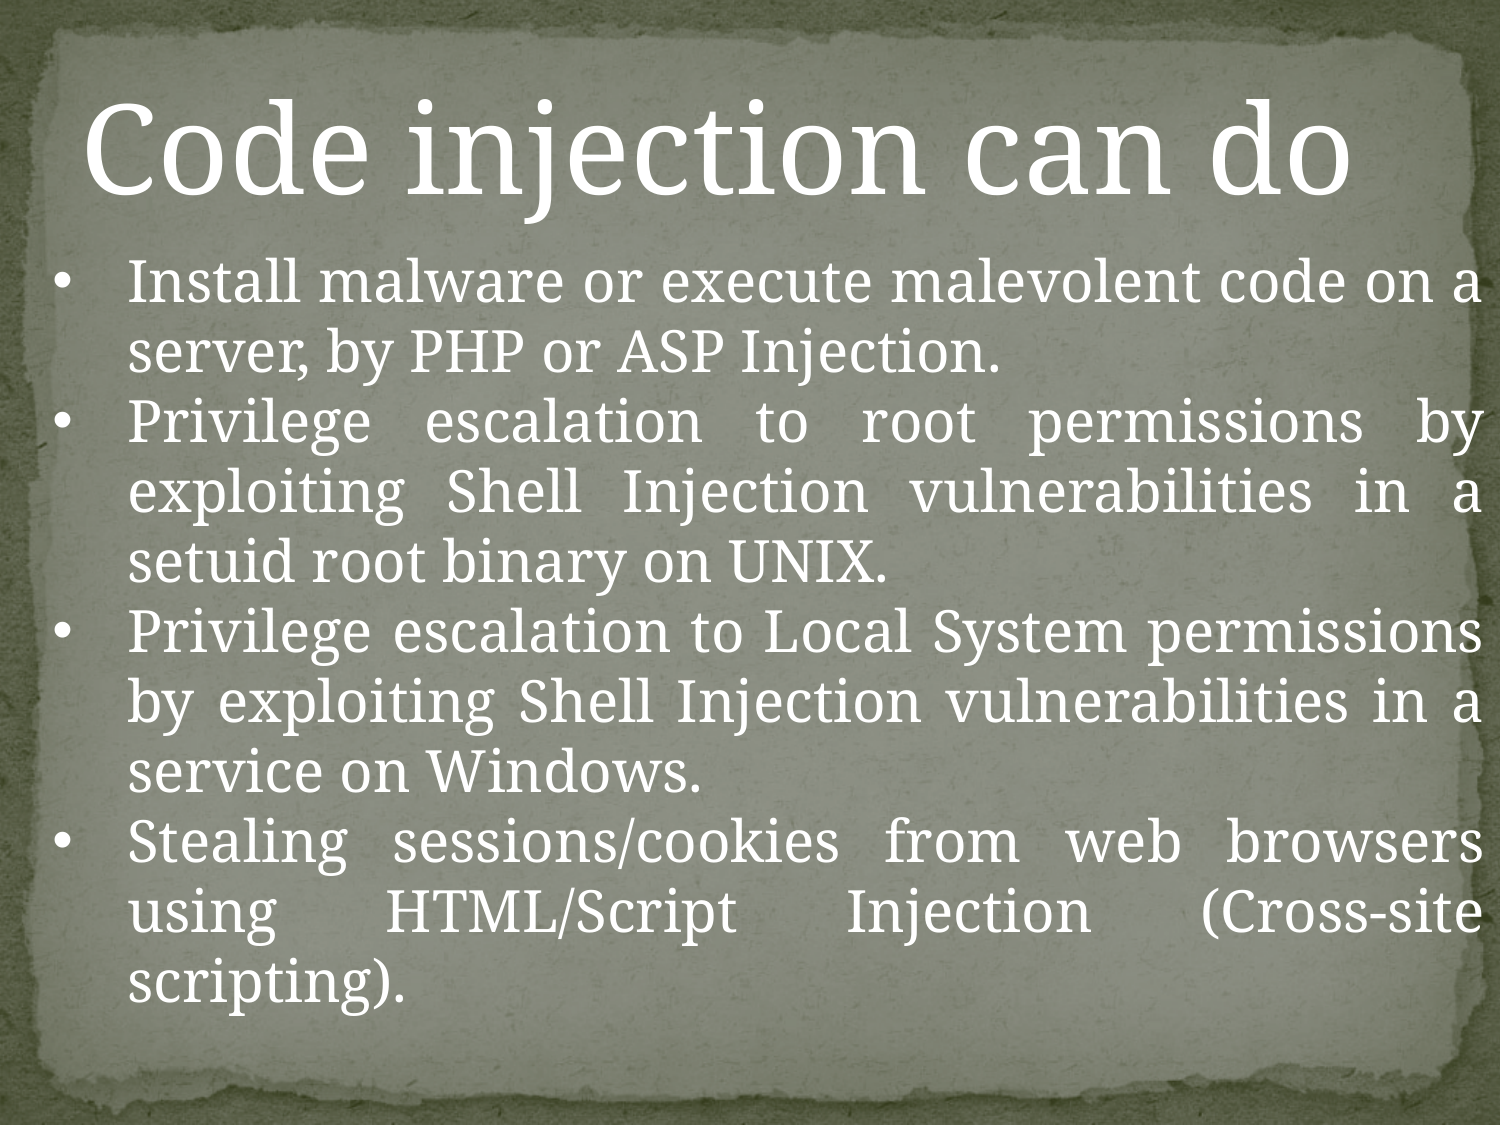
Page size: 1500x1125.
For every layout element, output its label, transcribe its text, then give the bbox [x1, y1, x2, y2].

text_box Code injection can do [65, 62, 1372, 228]
text_box Install malware or execute malevolent code on a server, by PHP or ASP Injection. Privilege escalation to root permissions by exploiting Shell Injection vulnerabilities in a setuid root binary on UNIX. Privilege escalation to Local System permissions by exploiting Shell Injection vulnerabilities in a service on Windows. Stealing sessions/cookies from web browsers using HTML/Script Injection (Cross-site scripting). [37, 236, 1500, 1022]
